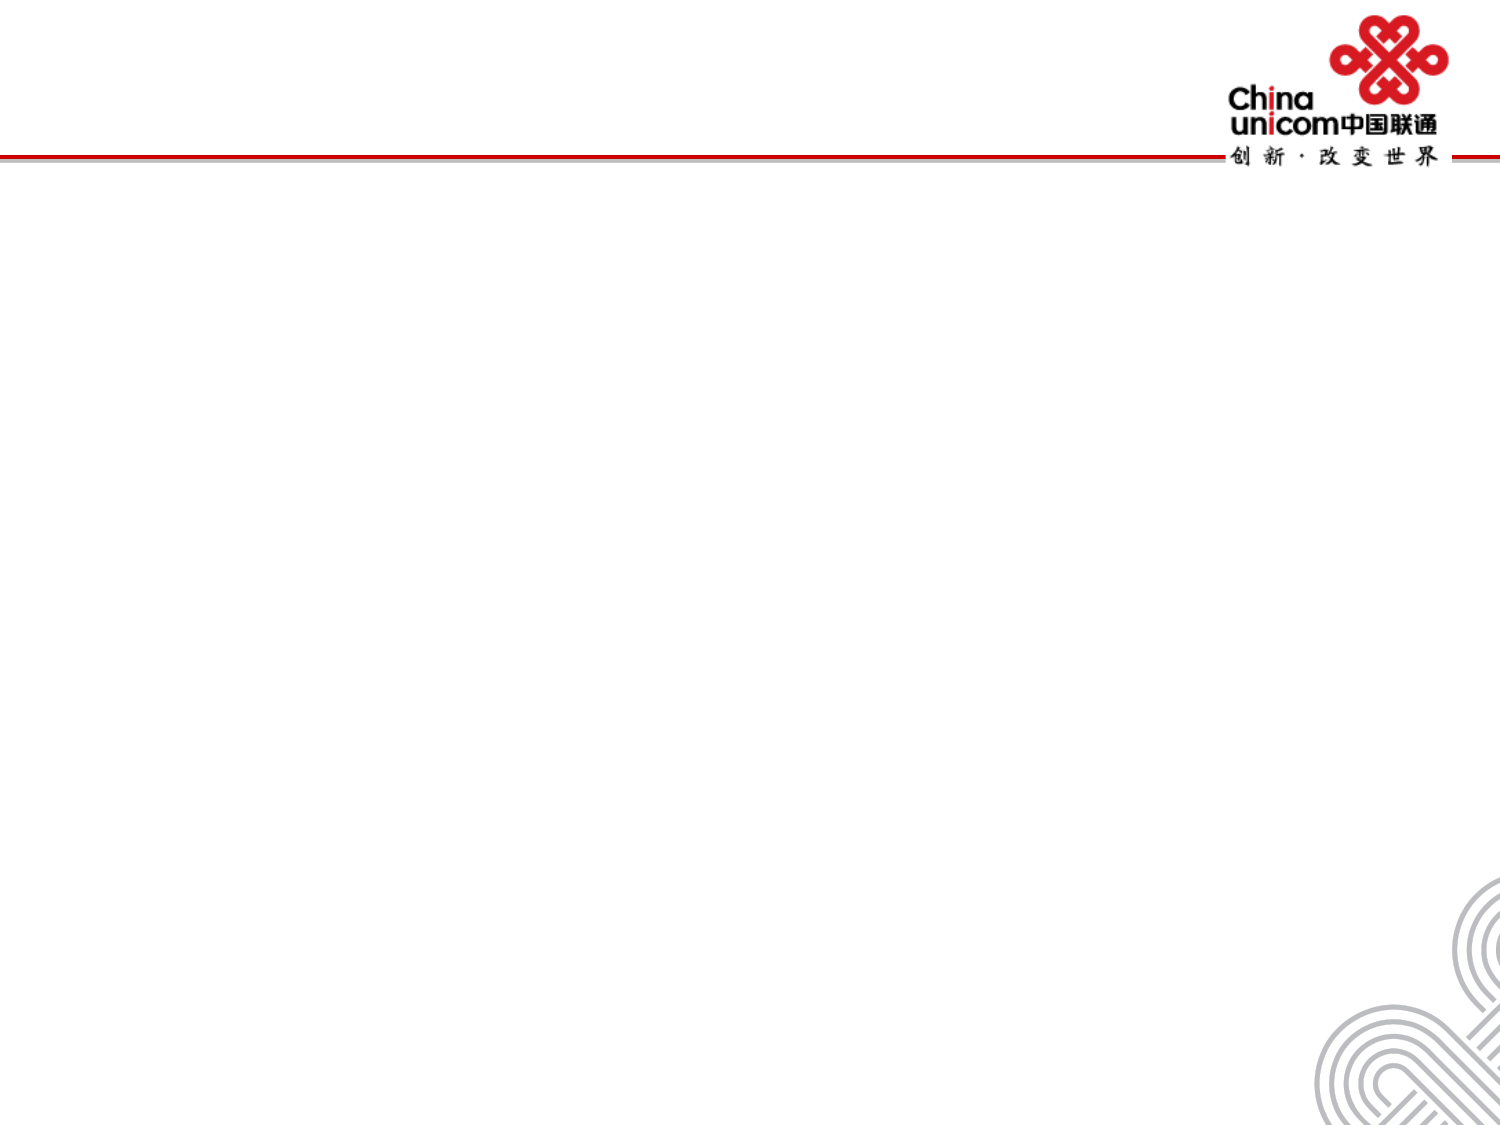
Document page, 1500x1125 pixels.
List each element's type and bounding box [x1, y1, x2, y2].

picture [1225, 8, 1452, 174]
picture [1277, 867, 1500, 1125]
